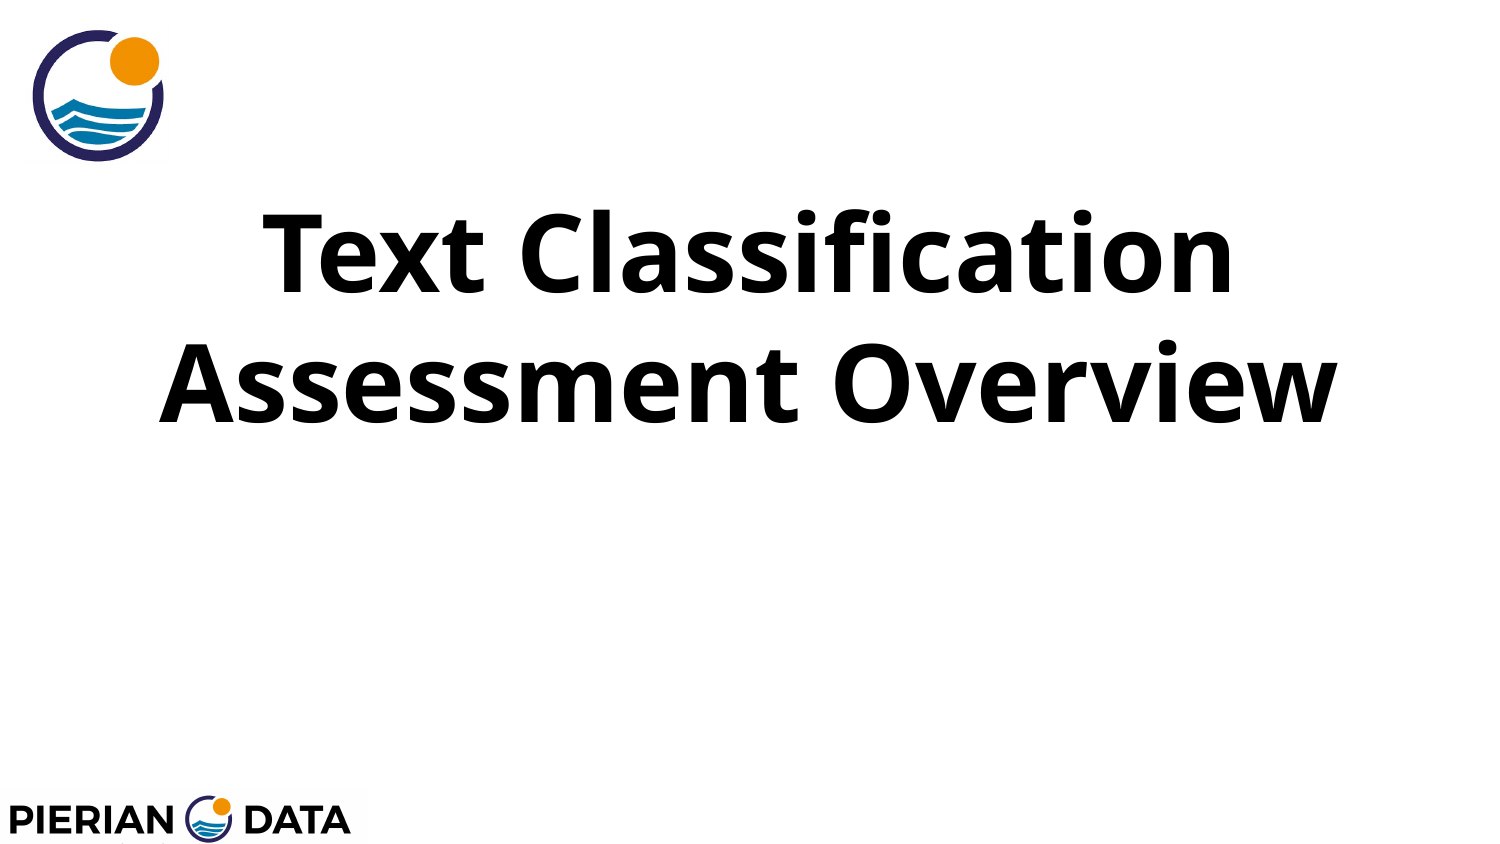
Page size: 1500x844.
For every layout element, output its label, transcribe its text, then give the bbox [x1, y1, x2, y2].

title Text Classification Assessment Overview [51, 122, 1449, 459]
picture [24, 24, 172, 167]
picture [0, 787, 368, 844]
